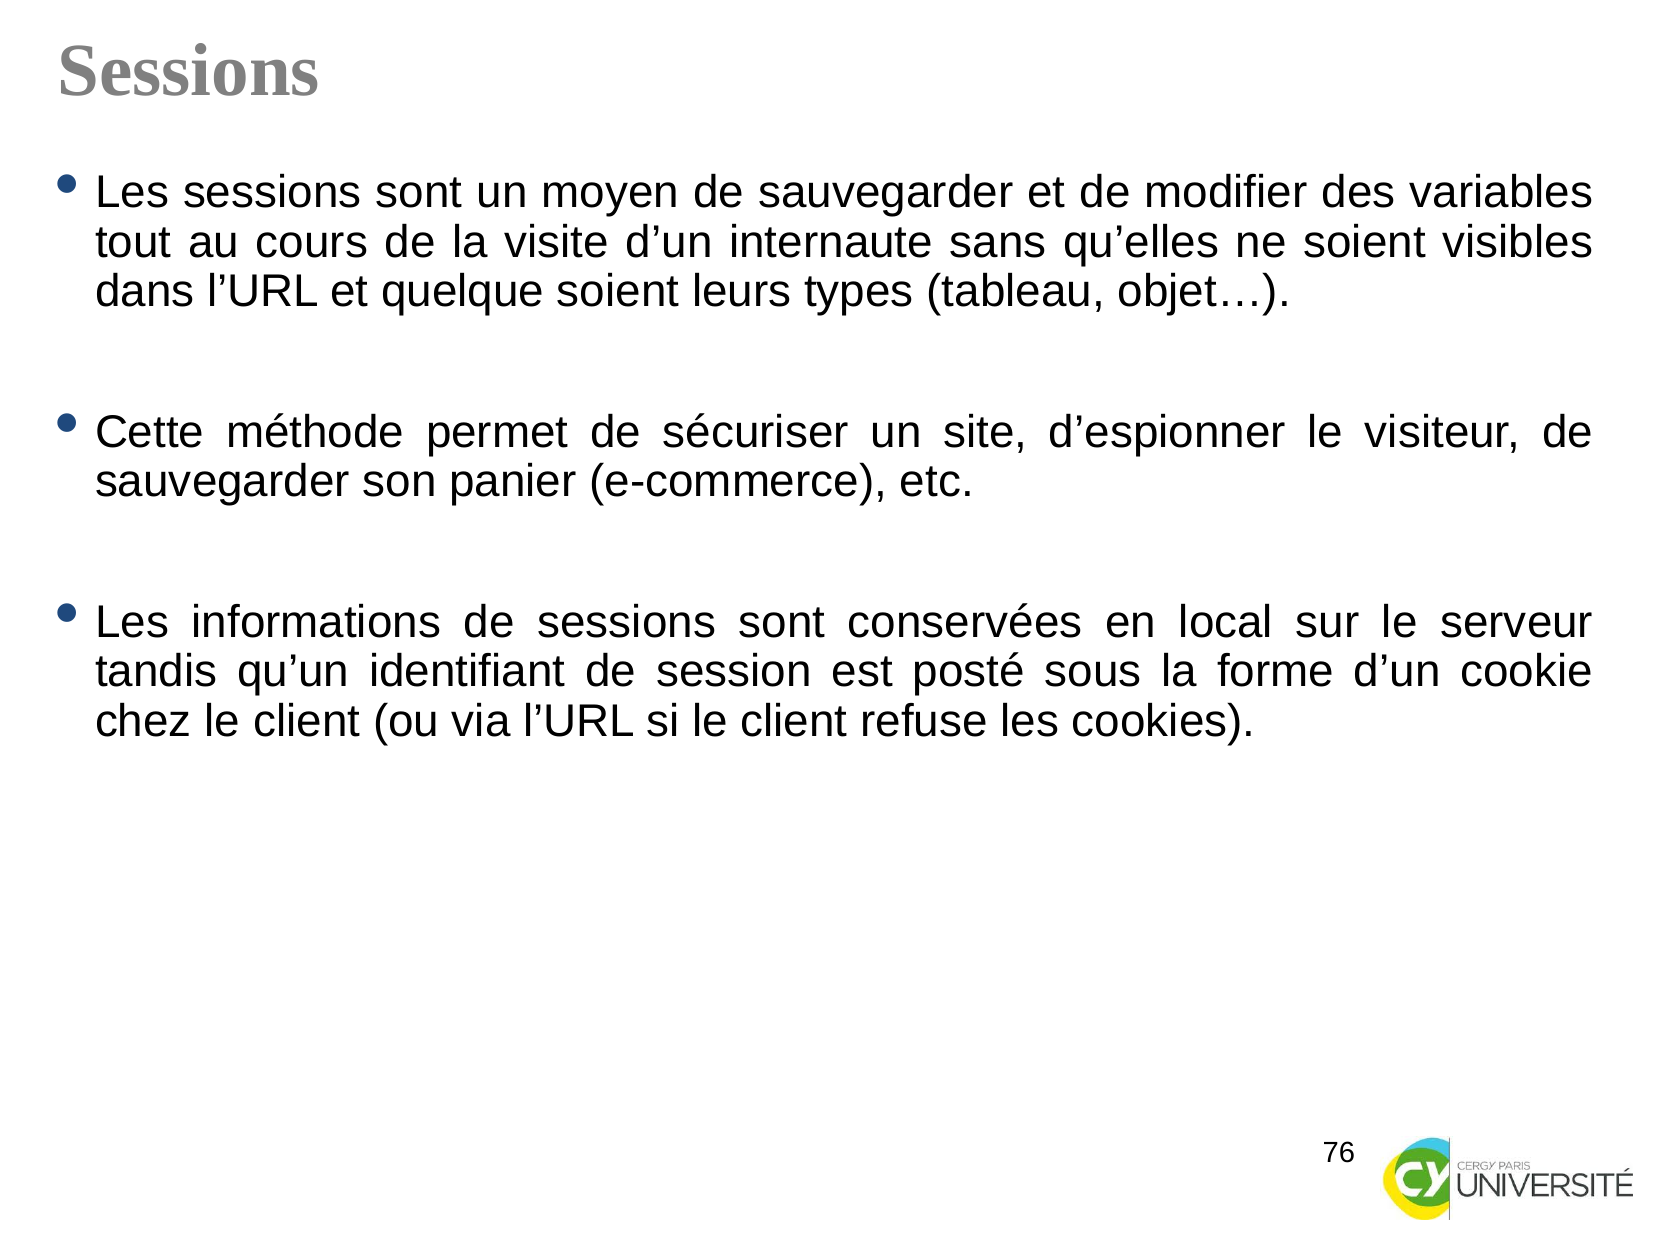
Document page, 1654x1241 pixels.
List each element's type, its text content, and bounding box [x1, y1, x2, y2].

picture [1380, 1136, 1633, 1220]
text_box Les sessions sont un moyen de sauvegarder et de modifier des variables tout au cours de la visite d’un internaute sans qu’elles ne soient visibles dans l’URL et quelque soient leurs types (tableau, objet…). Cette méthode permet de sécuriser un site, d’espionner le visiteur, de sauvegarder son panier (e-commerce), etc. Les informations de sessions sont conservées en local sur le serveur tandis qu’un identifiant de session est posté sous la forme d’un cookie chez le client (ou via l’URL si le client refuse les cookies). [57, 168, 1595, 1140]
text_box Sessions [57, 17, 1654, 126]
